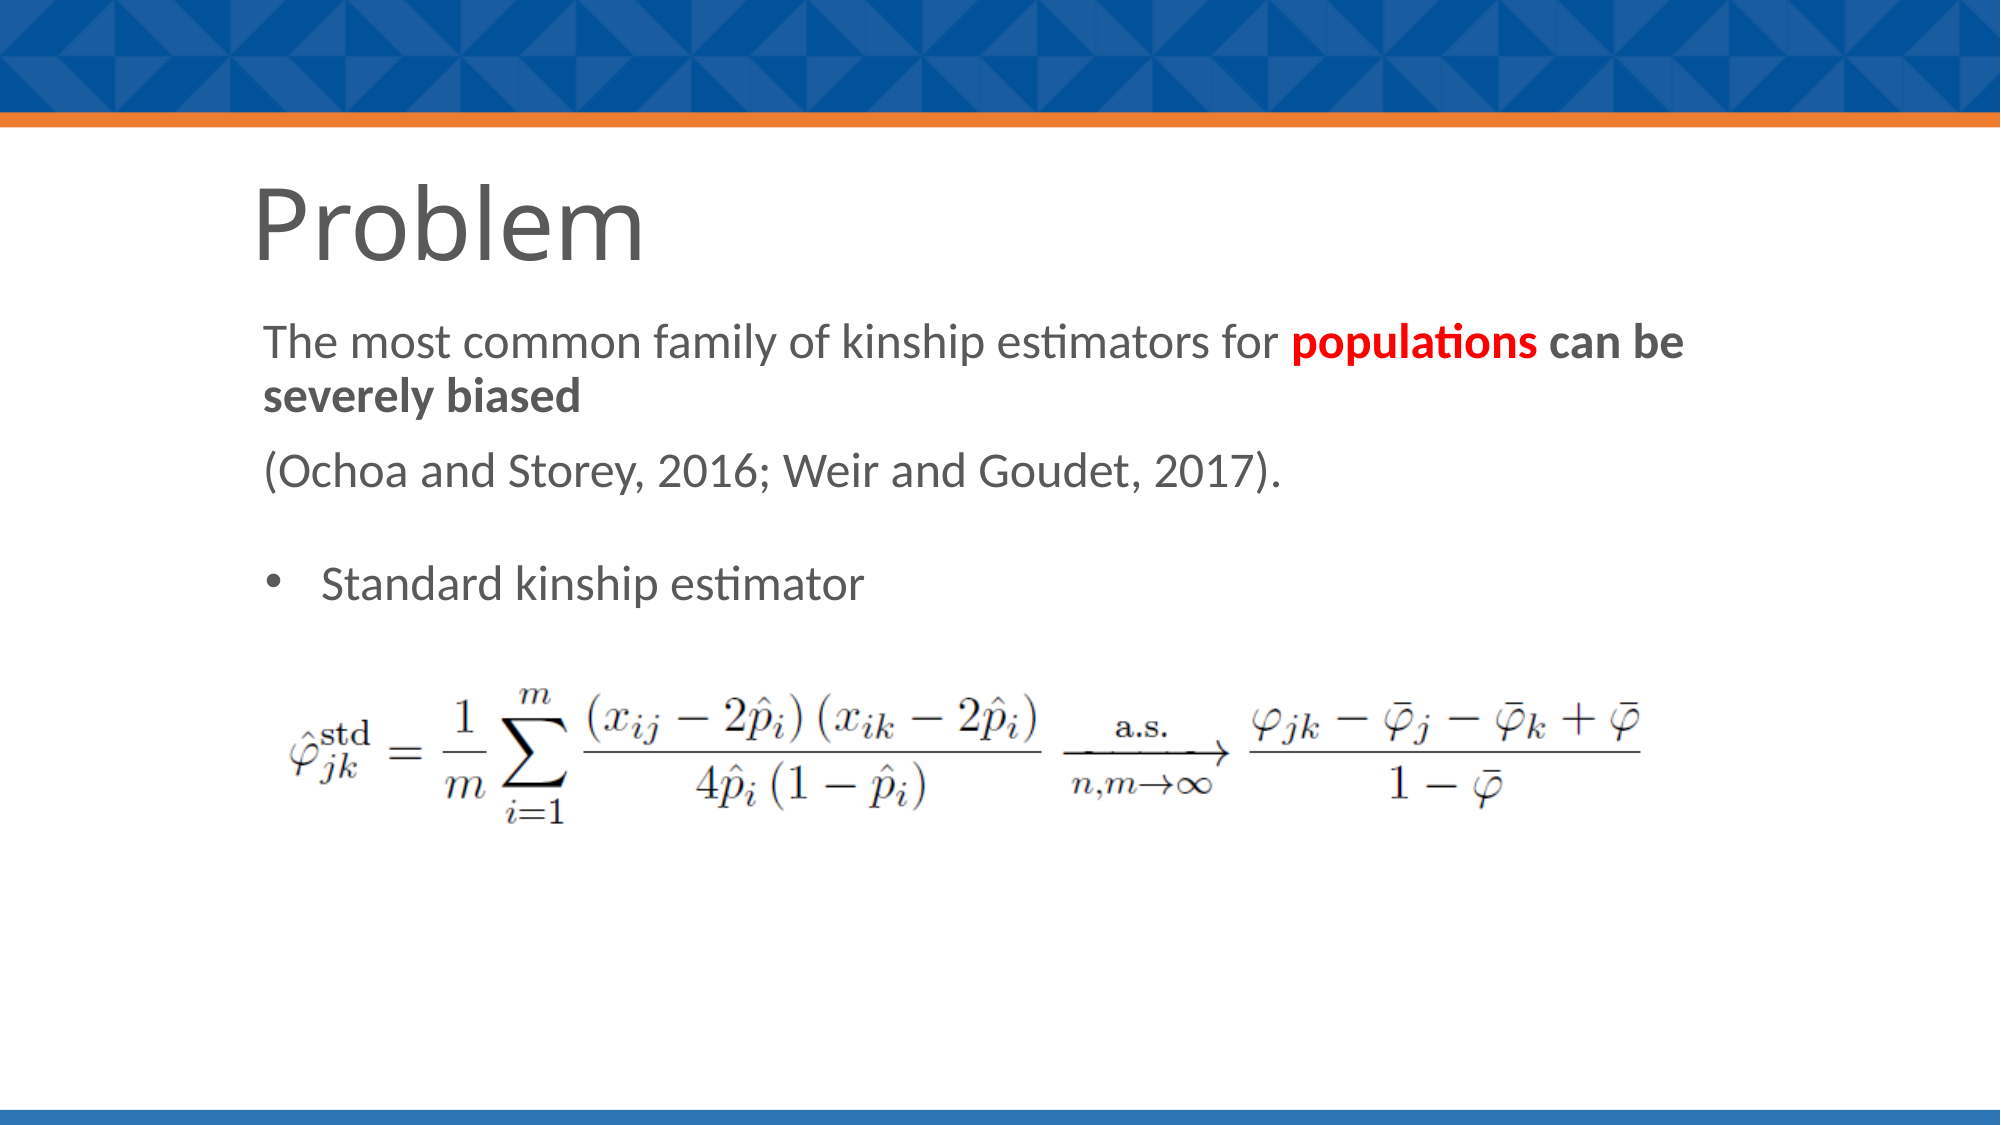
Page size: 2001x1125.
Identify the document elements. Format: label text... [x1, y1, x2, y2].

picture [0, 0, 2000, 113]
picture [282, 676, 1647, 827]
text_box [0, 113, 2000, 128]
title Problem [235, 130, 2000, 290]
subtitle The most common family of kinship estimators for populations can be severely biased (Ochoa and Storey, 2016; Weir and Goudet, 2017). [247, 308, 1748, 918]
text_box [0, 1109, 2000, 1125]
text_box Standard kinship estimator [249, 542, 1325, 618]
